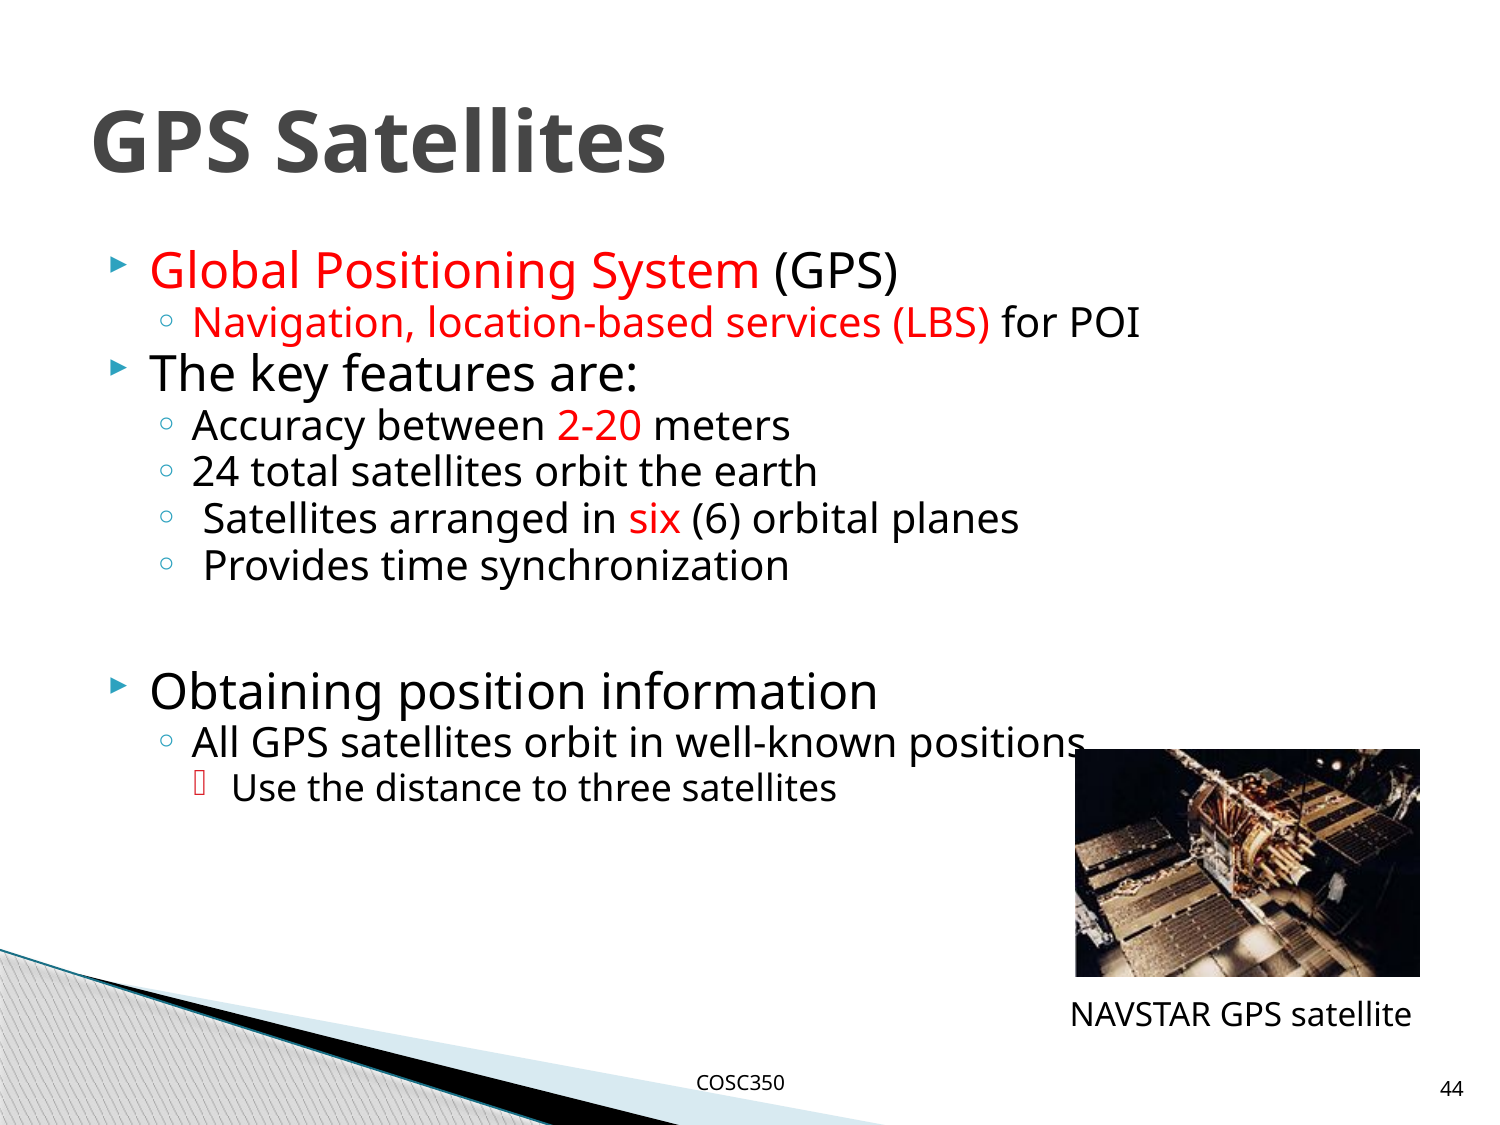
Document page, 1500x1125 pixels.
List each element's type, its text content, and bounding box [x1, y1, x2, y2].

picture [1075, 749, 1420, 977]
title GPS Satellites [75, 45, 1425, 233]
slide_number 44 [1418, 1051, 1479, 1112]
list Global Positioning System (GPS) Navigation, location-based services (LBS) for POI The key features are: Accuracy between 2-20 meters 24 total satellites orbit the earth Satellites arranged in six (6) orbital planes Provides time synchronization Obtaining position information All GPS satellites orbit in well-known positions Use the distance to three satellites [75, 243, 1425, 986]
text_box NAVSTAR GPS satellite [1054, 985, 1429, 1040]
